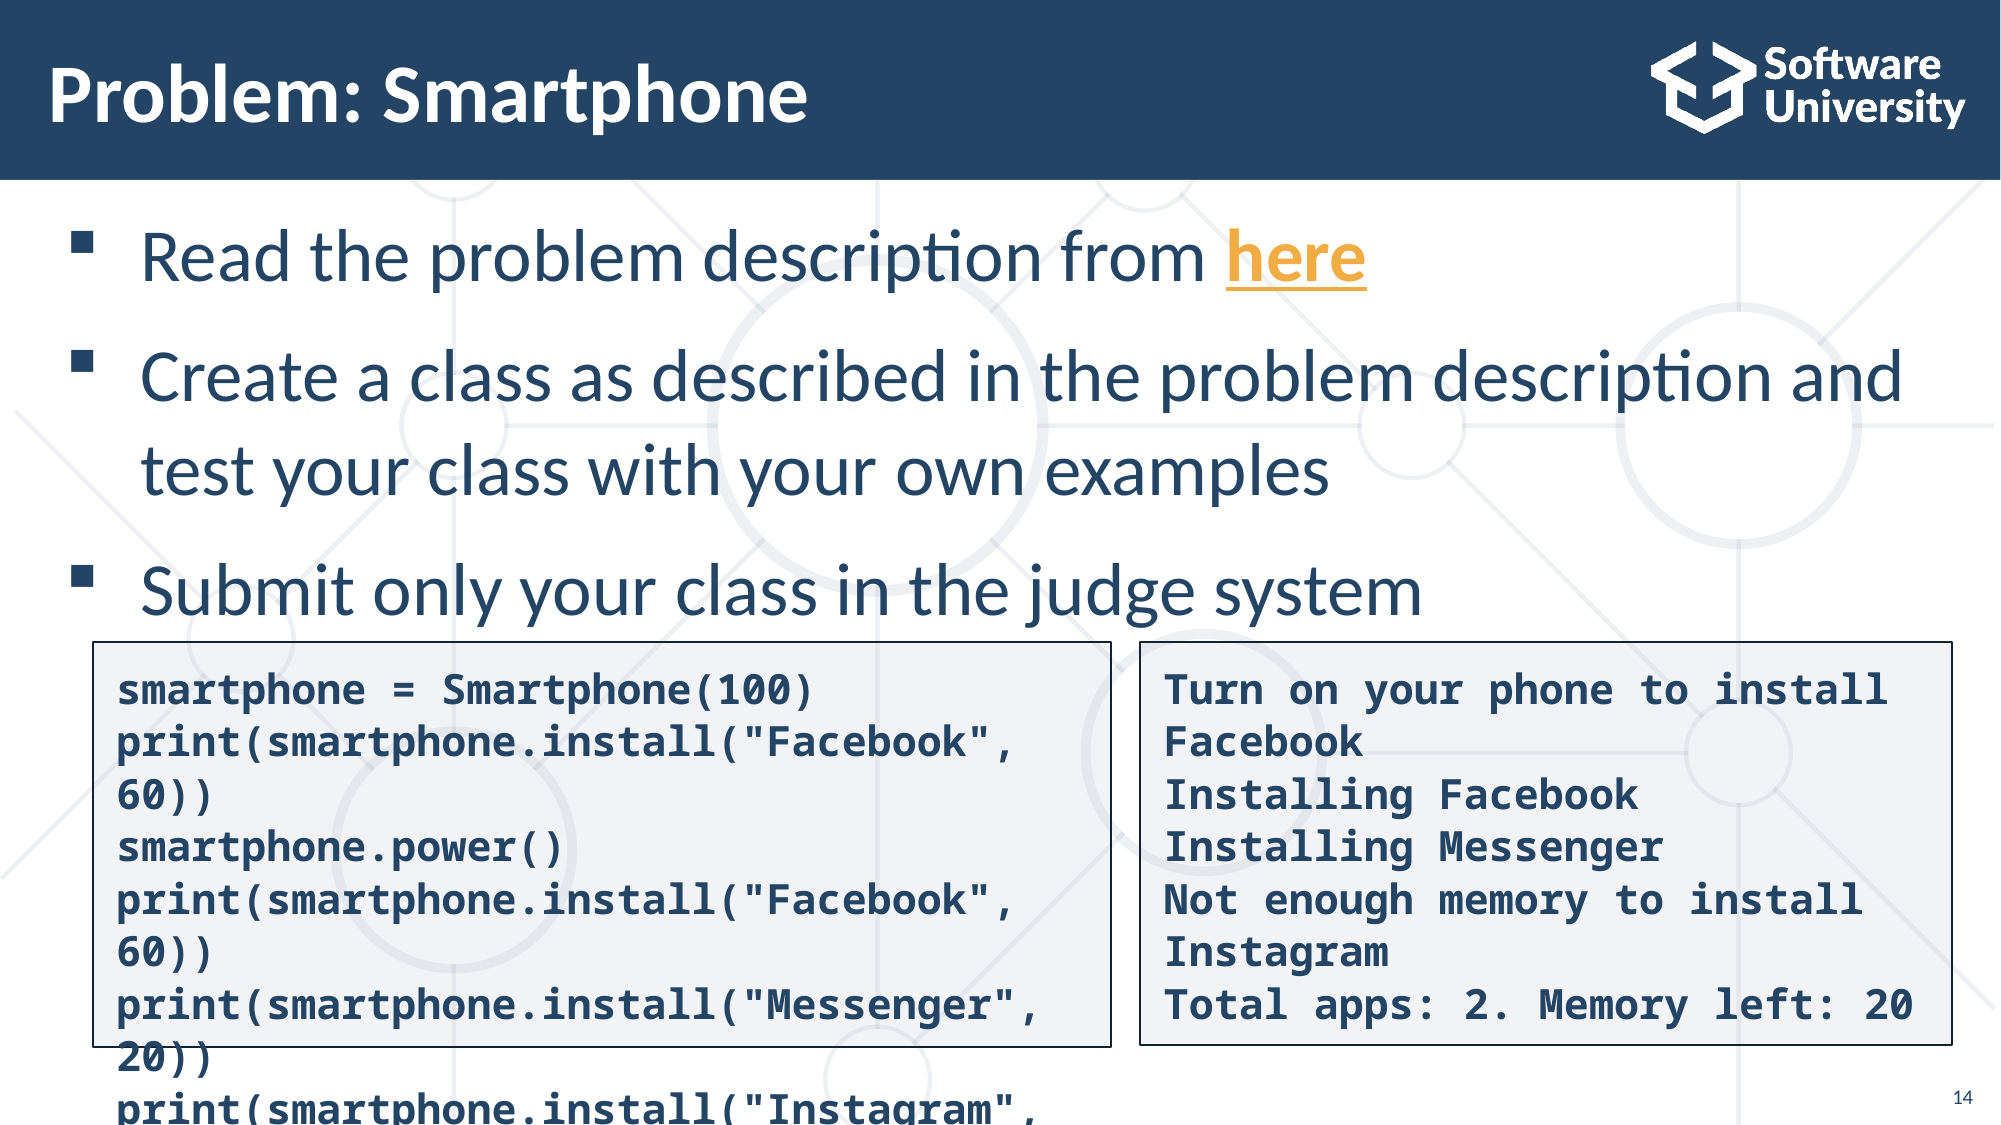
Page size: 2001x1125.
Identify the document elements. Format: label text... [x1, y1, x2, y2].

text_box 14 [1927, 1067, 1989, 1117]
title Problem: Smartphone [31, 16, 1625, 162]
picture [1651, 41, 1966, 134]
list Read the problem description from here Create a class as described in the problem description and test your class with your own examples Submit only your class in the judge system [47, 196, 1969, 1109]
text_box Turn on your phone to install Facebook Installing Facebook Installing Messenger Not enough memory to install Instagram Total apps: 2. Memory left: 20 [1140, 642, 1953, 1046]
list smartphone = Smartphone(100) print(smartphone.install("Facebook", 60)) smartphone.power() print(smartphone.install("Facebook", 60)) print(smartphone.install("Messenger", 20)) print(smartphone.install("Instagram", 40)) print(smartphone.status()) [92, 641, 1112, 1048]
